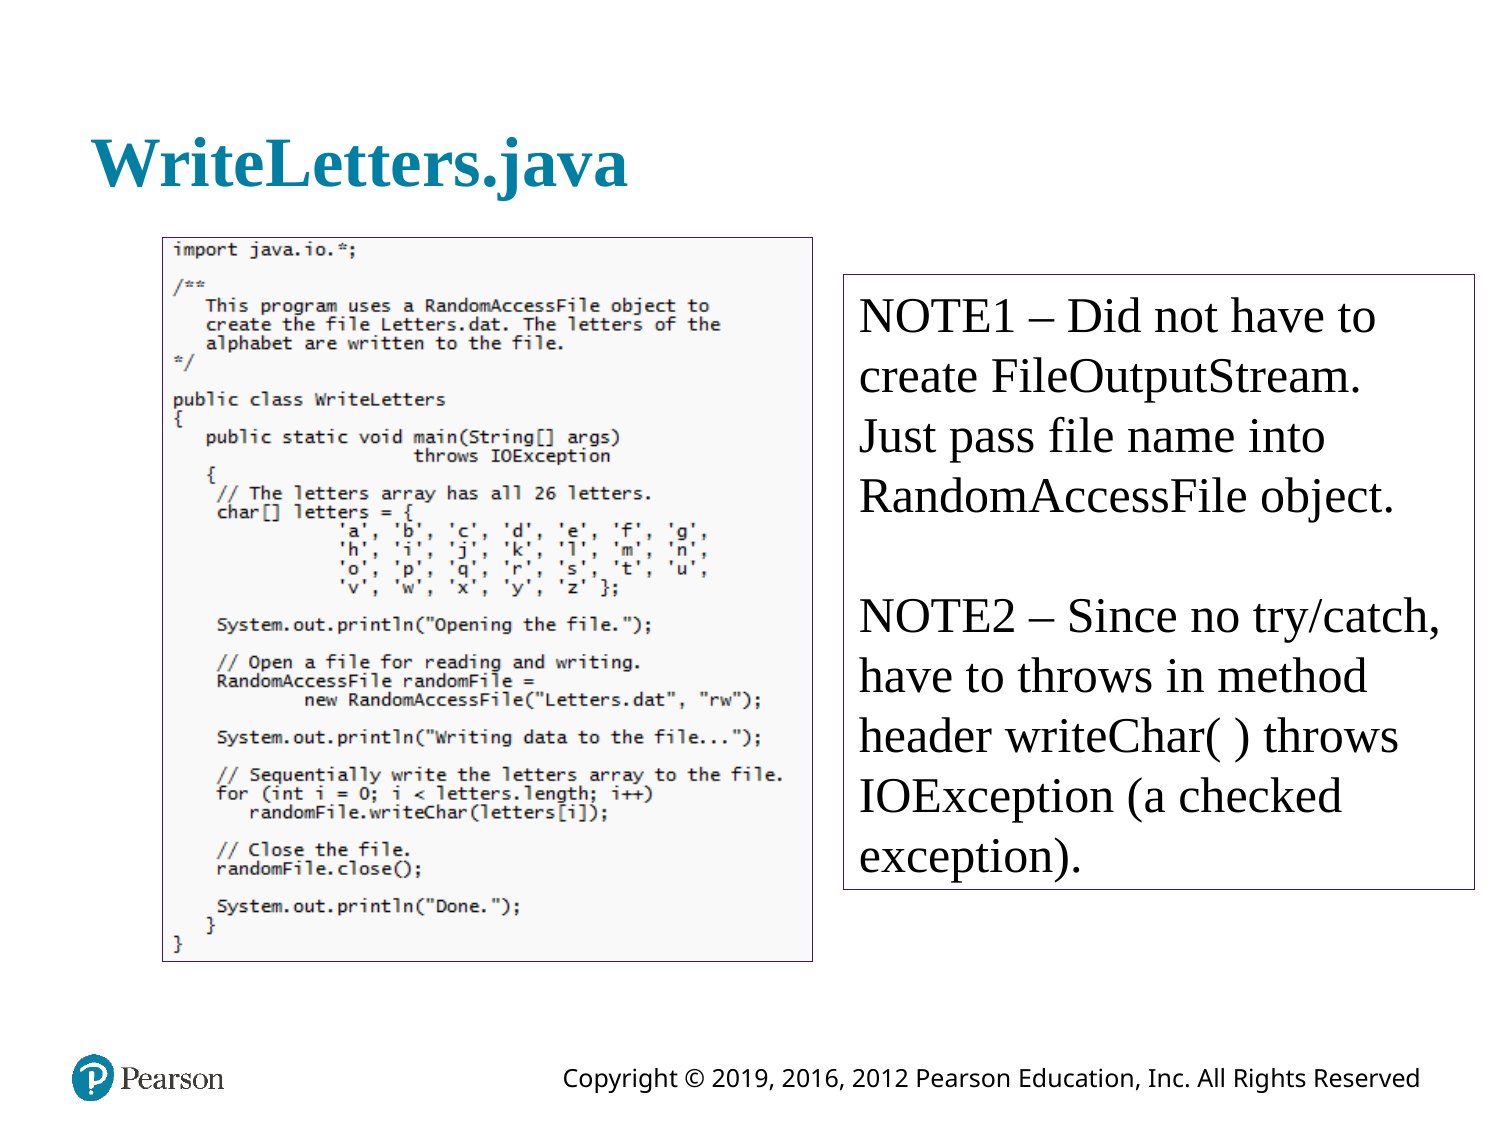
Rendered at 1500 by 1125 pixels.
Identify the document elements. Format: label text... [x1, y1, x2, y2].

title WriteLetters.java [75, 35, 1425, 216]
picture [81, 1063, 106, 1088]
text_box NOTE1 – Did not have to create FileOutputStream. Just pass file name into RandomAccessFile object. NOTE2 – Since no try/catch, have to throws in method header writeChar( ) throws IOException (a checked exception). [843, 274, 1475, 890]
picture [72, 1088, 82, 1101]
picture [99, 1054, 224, 1101]
picture [162, 237, 813, 962]
picture [72, 1054, 88, 1070]
